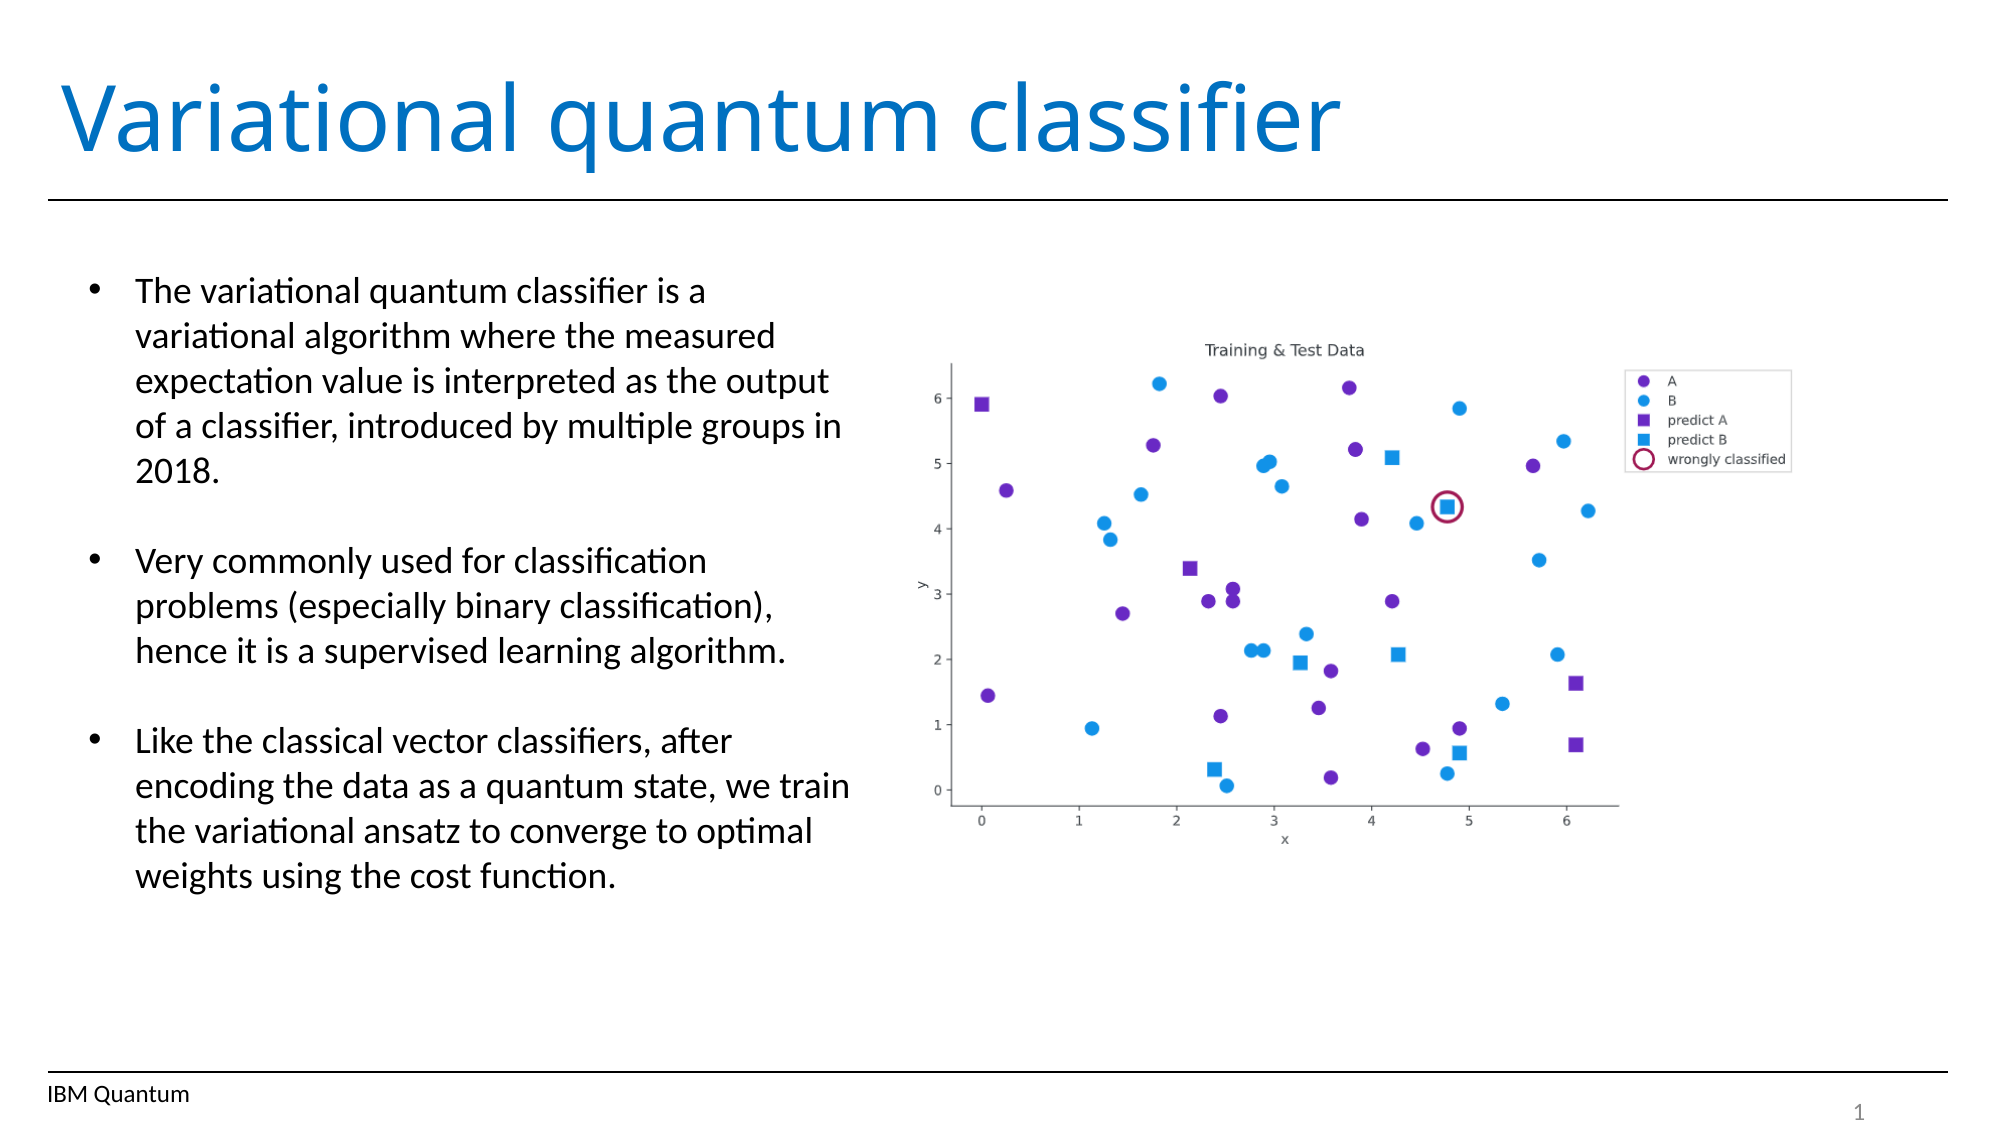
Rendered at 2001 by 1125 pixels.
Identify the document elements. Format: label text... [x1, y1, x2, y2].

text_box IBM Quantum [32, 1070, 706, 1092]
picture [907, 324, 1806, 851]
slide_number 17 [1852, 1100, 1863, 1121]
title Variational quantum classifier [46, 43, 1574, 200]
text_box The variational quantum classifier is a variational algorithm where the measured expectation value is interpreted as the output of a classifier, introduced by multiple groups in 2018. Very commonly used for classification problems (especially binary classification), hence it is a supervised learning algorithm. Like the classical vector classifiers, after encoding the data as a quantum state, we train the variational ansatz to converge to optimal weights using the cost function. [73, 258, 874, 904]
